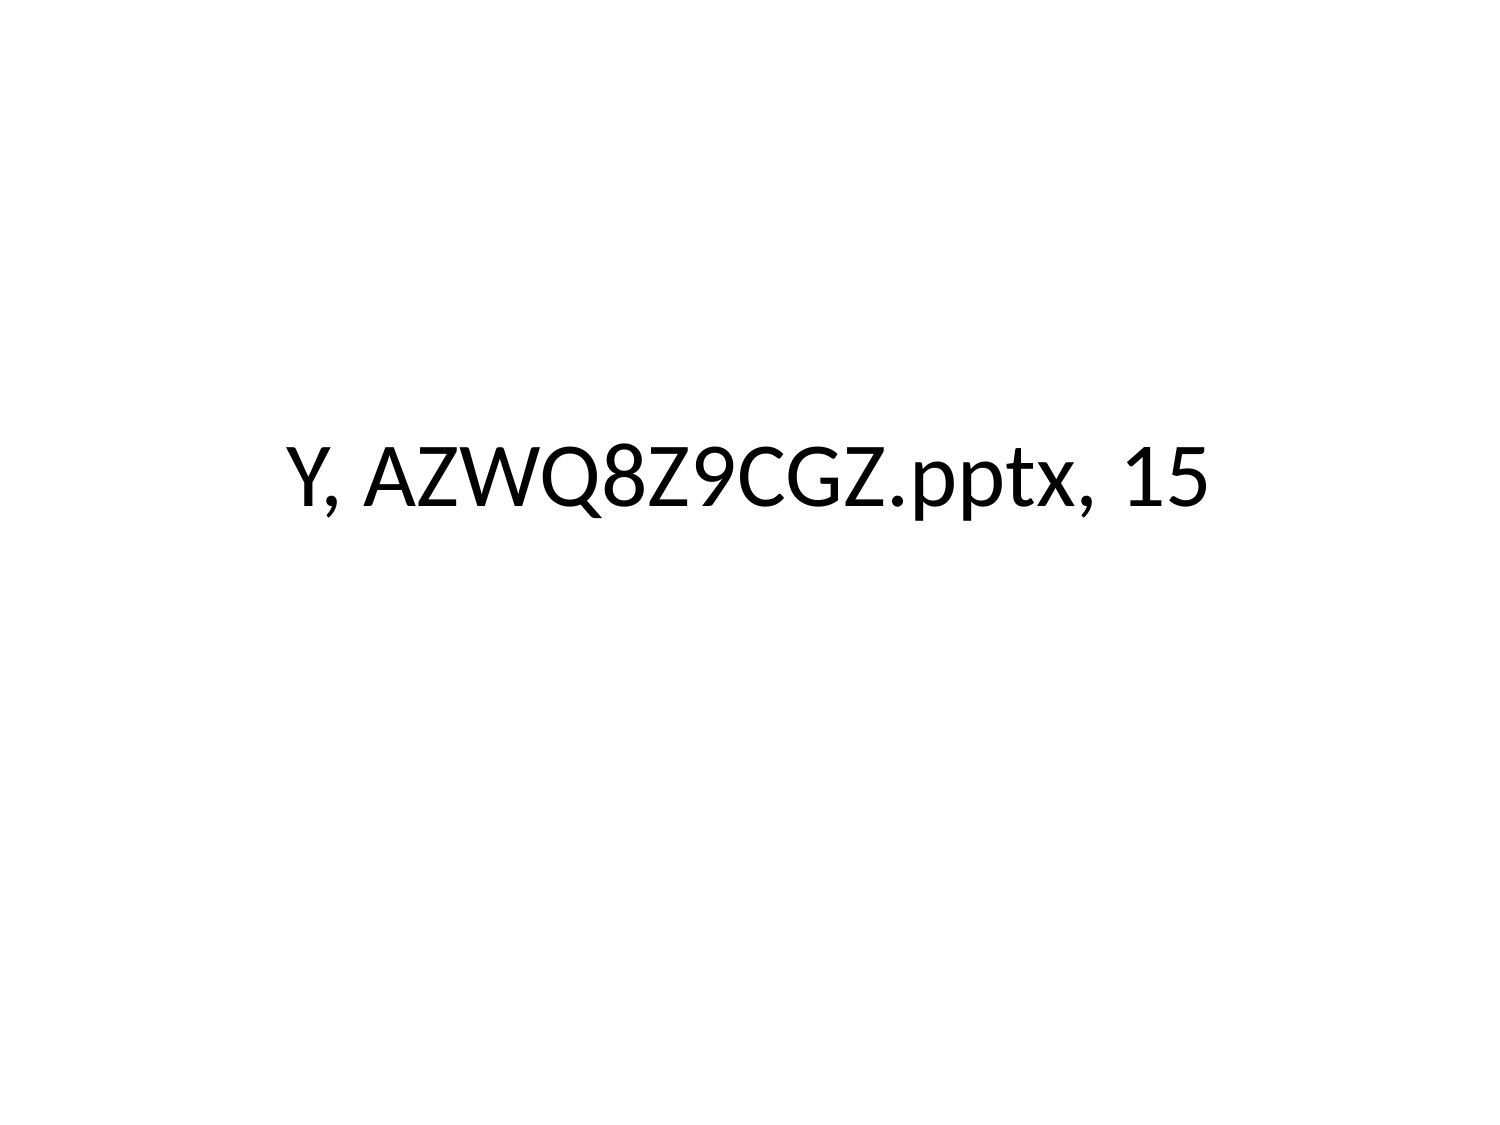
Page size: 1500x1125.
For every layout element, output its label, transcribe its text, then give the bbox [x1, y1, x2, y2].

title Y, AZWQ8Z9CGZ.pptx, 15 [112, 349, 1388, 591]
